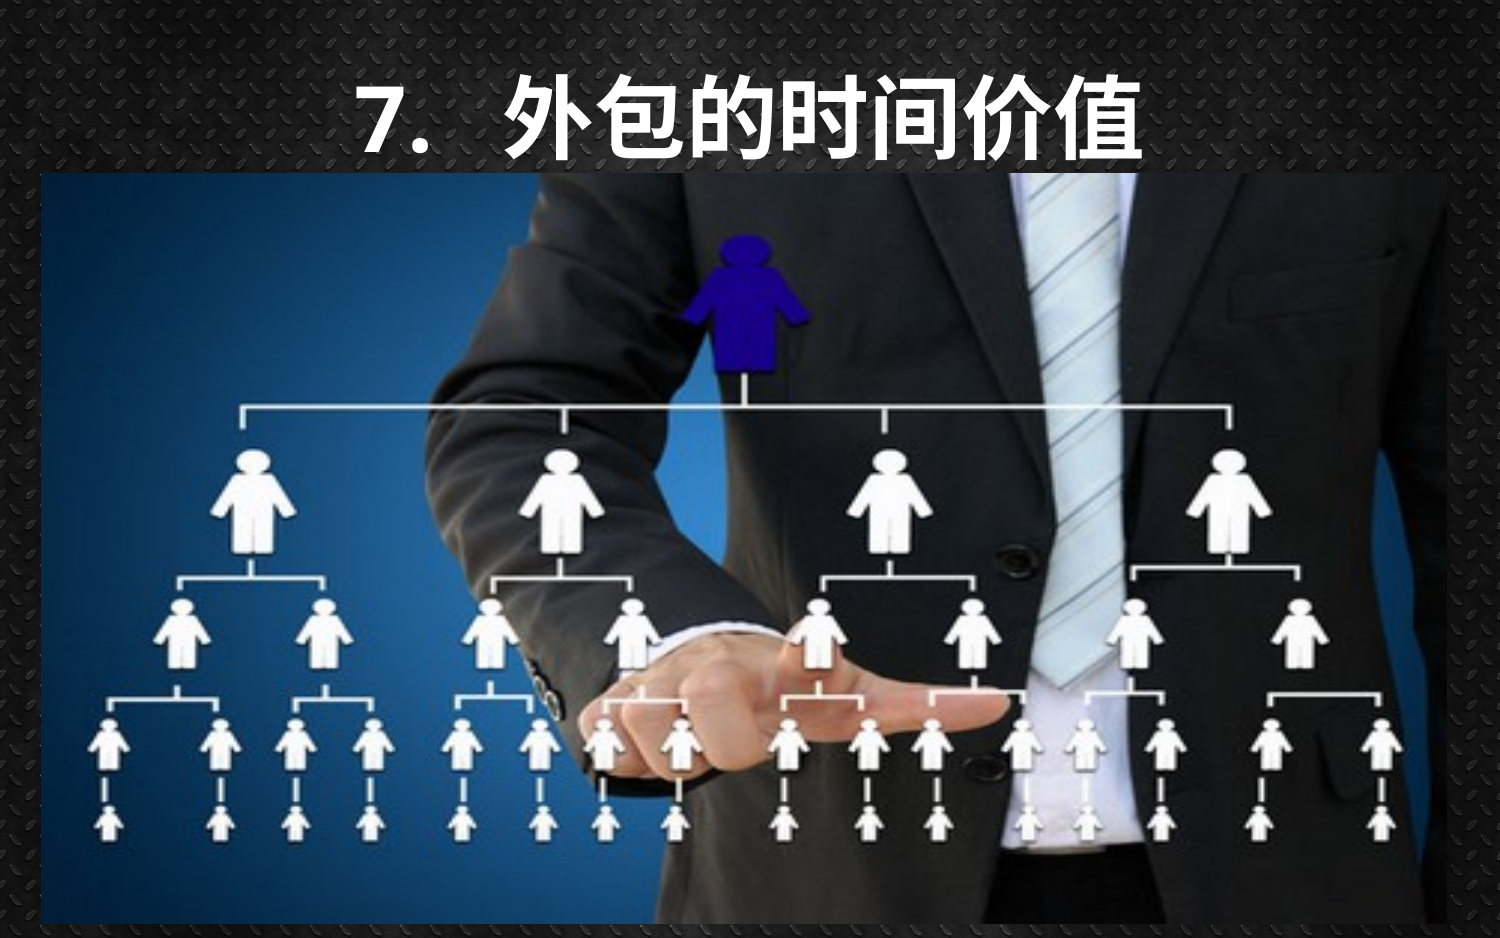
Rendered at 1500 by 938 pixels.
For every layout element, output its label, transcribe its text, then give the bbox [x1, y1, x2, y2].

picture [0, 0, 1500, 938]
title 7. 外包的时间价值 [75, 37, 1425, 171]
